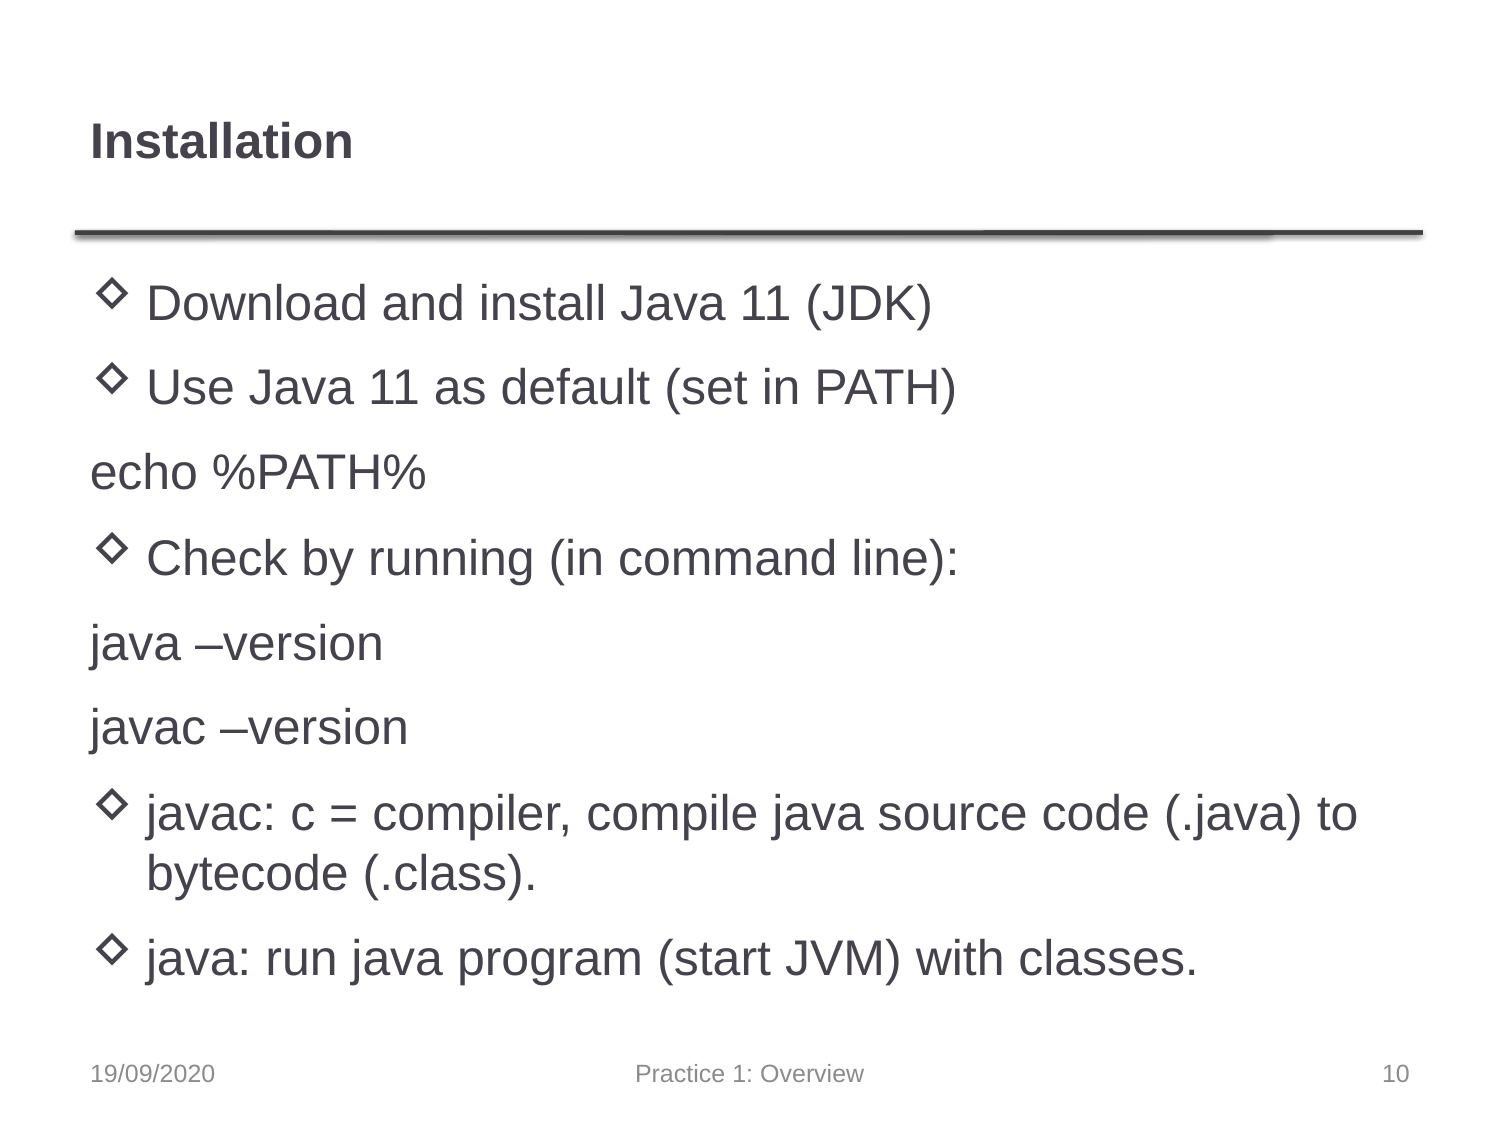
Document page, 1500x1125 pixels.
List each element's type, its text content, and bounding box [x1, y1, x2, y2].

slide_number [75, 1042, 425, 1103]
list Download and install Java 11 (JDK) Use Java 11 as default (set in PATH) echo %PATH% Check by running (in command line): java –version javac –version javac: c = compiler, compile java source code (.java) to bytecode (.class). java: run java program (start JVM) with classes. [75, 262, 1425, 1005]
footer Practice 1: Overview [512, 1042, 988, 1103]
slide_number 10 [1074, 1042, 1425, 1103]
title Installation [74, 44, 1272, 233]
